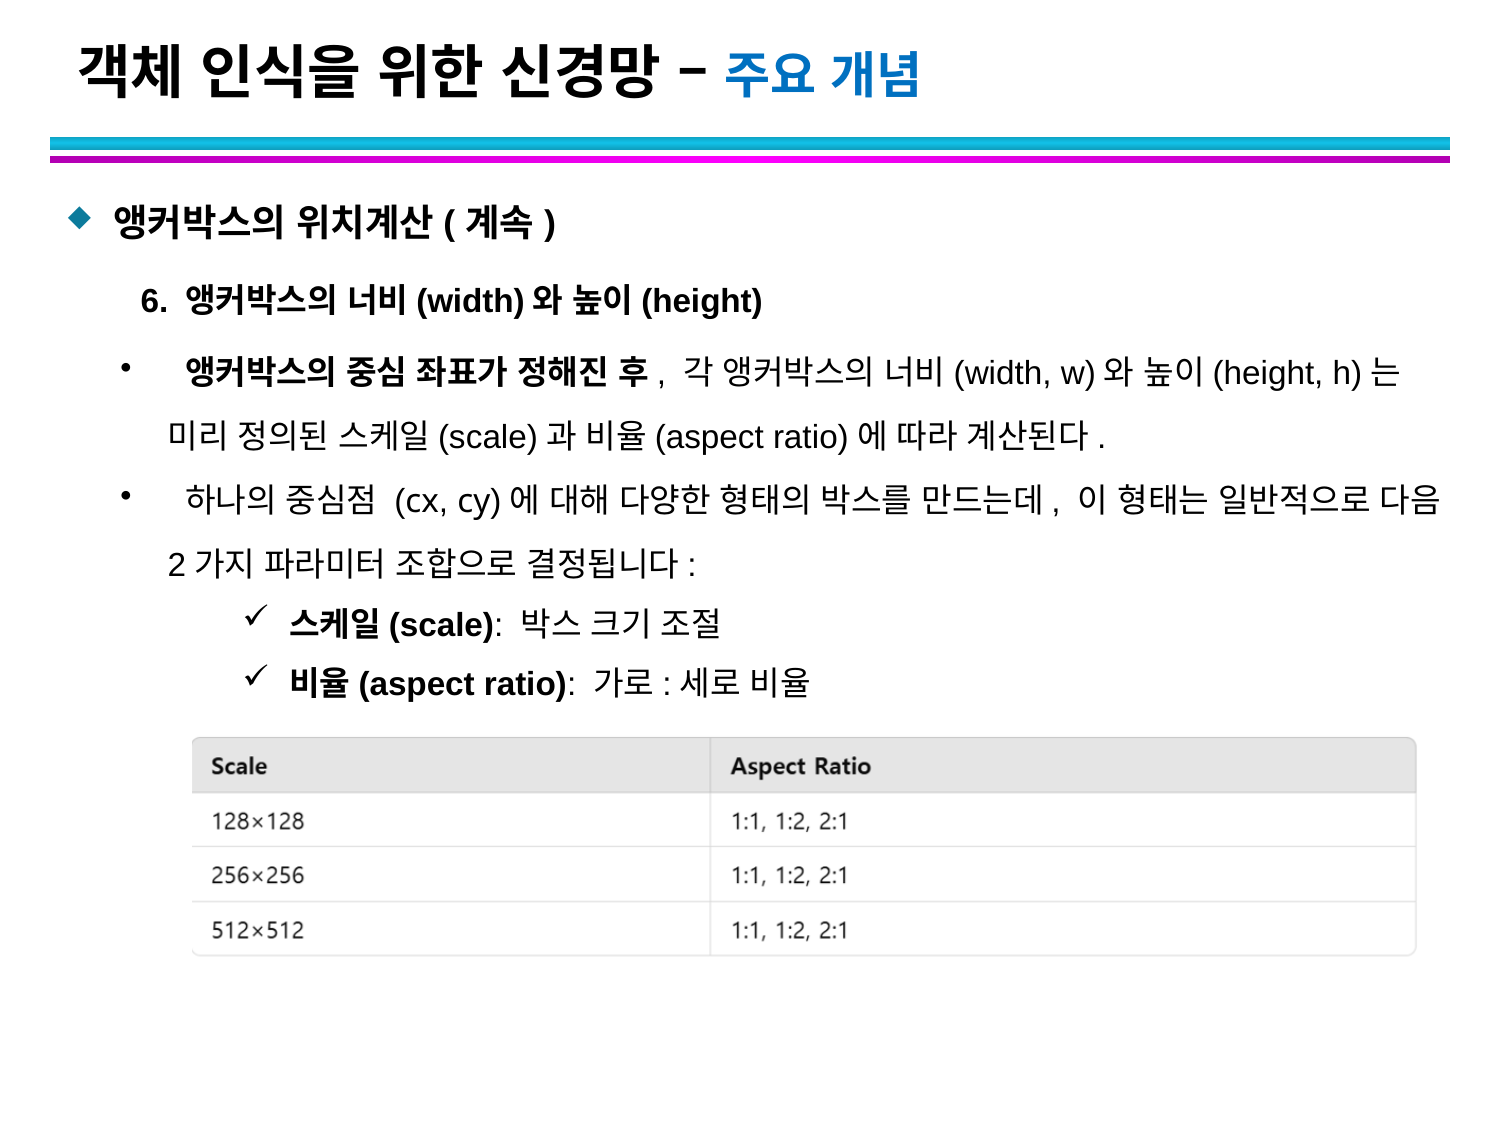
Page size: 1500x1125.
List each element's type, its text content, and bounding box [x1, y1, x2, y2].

list 앵커박스의 위치계산(계속) 6. 앵커박스의 너비(width)와 높이(height) 앵커박스의 중심 좌표가 정해진 후, 각 앵커박스의 너비(width, w)와 높이(height, h)는 미리 정의된 스케일(scale)과 비율(aspect ratio)에 따라 계산된다. 하나의 중심점 (cx, cy)에 대해 다양한 형태의 박스를 만드는데, 이 형태는 일반적으로 다음 2가지 파라미터 조합으로 결정됩니다: 스케일(scale): 박스 크기 조절 비율(aspect ratio): 가로:세로 비율 [50, 164, 1469, 1100]
picture [192, 720, 1422, 961]
title 객체 인식을 위한 신경망 – 주요 개념 [62, 24, 1421, 113]
